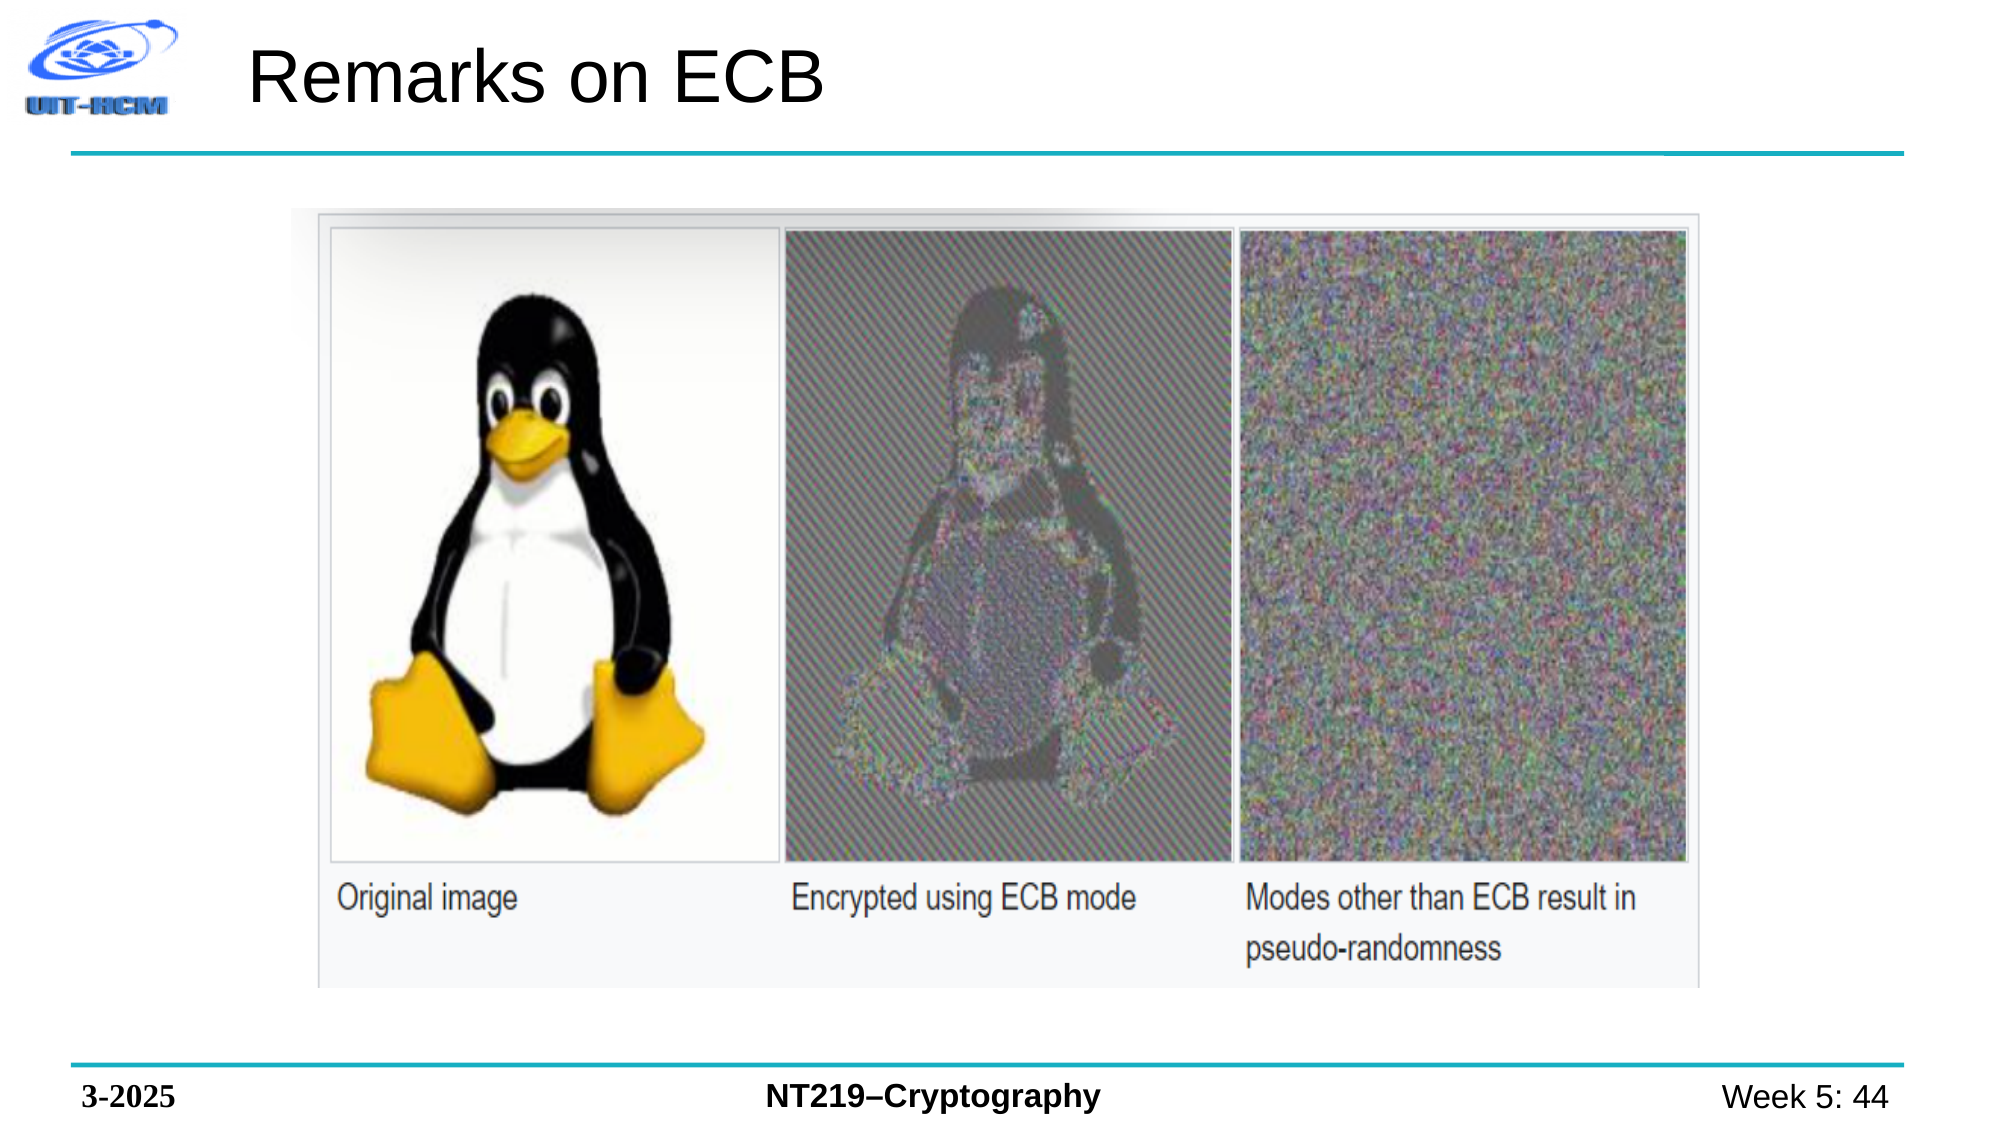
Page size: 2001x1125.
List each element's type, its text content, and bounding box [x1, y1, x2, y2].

title Remarks on ECB [232, 7, 1437, 138]
picture [7, 8, 197, 125]
picture [290, 207, 1721, 988]
